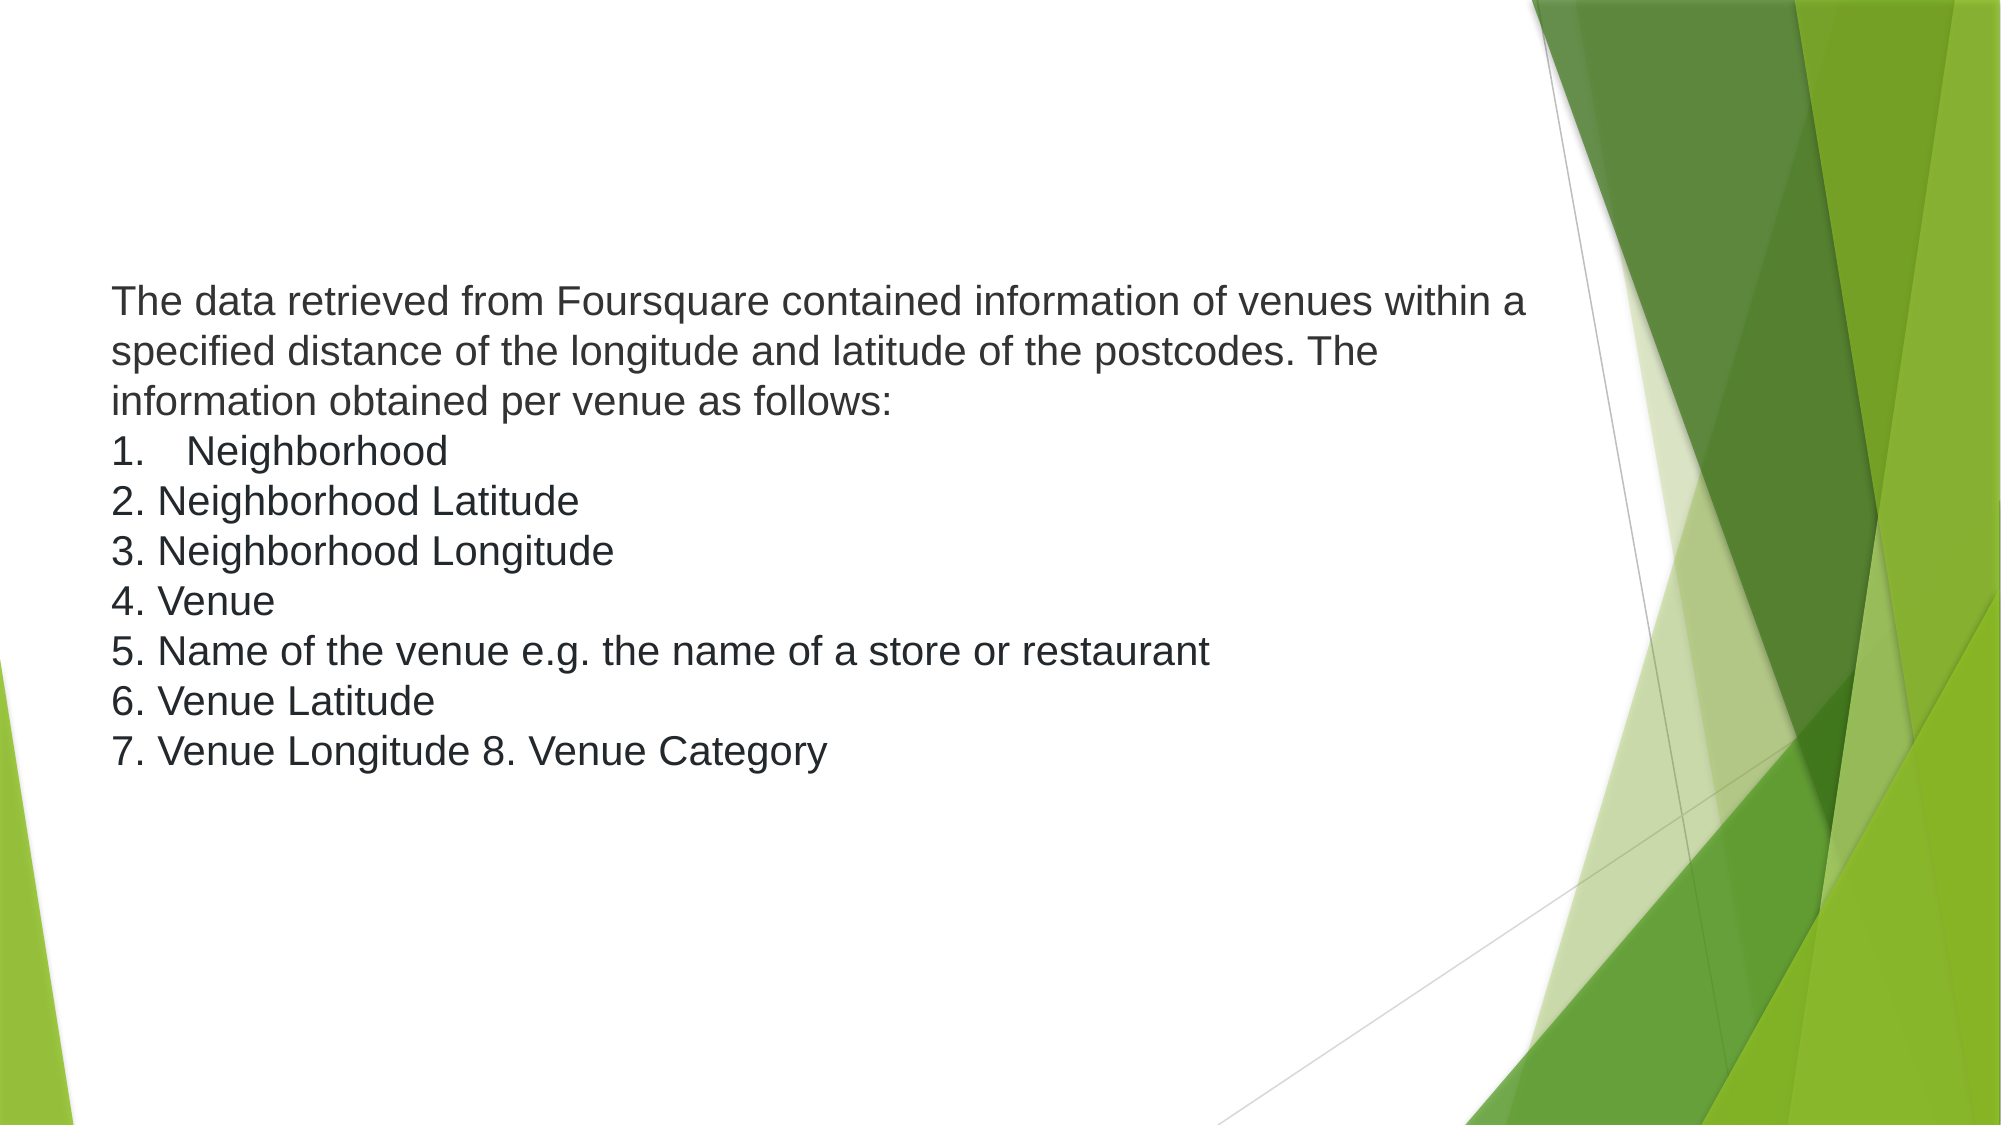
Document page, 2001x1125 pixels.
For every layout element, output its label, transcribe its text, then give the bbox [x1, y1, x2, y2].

list The data retrieved from Foursquare contained information of venues within a specified distance of the longitude and latitude of the postcodes. The information obtained per venue as follows: Neighborhood 2. Neighborhood Latitude 3. Neighborhood Longitude 4. Venue 5. Name of the venue e.g. the name of a store or restaurant 6. Venue Latitude 7. Venue Longitude 8. Venue Category [111, 205, 1546, 854]
